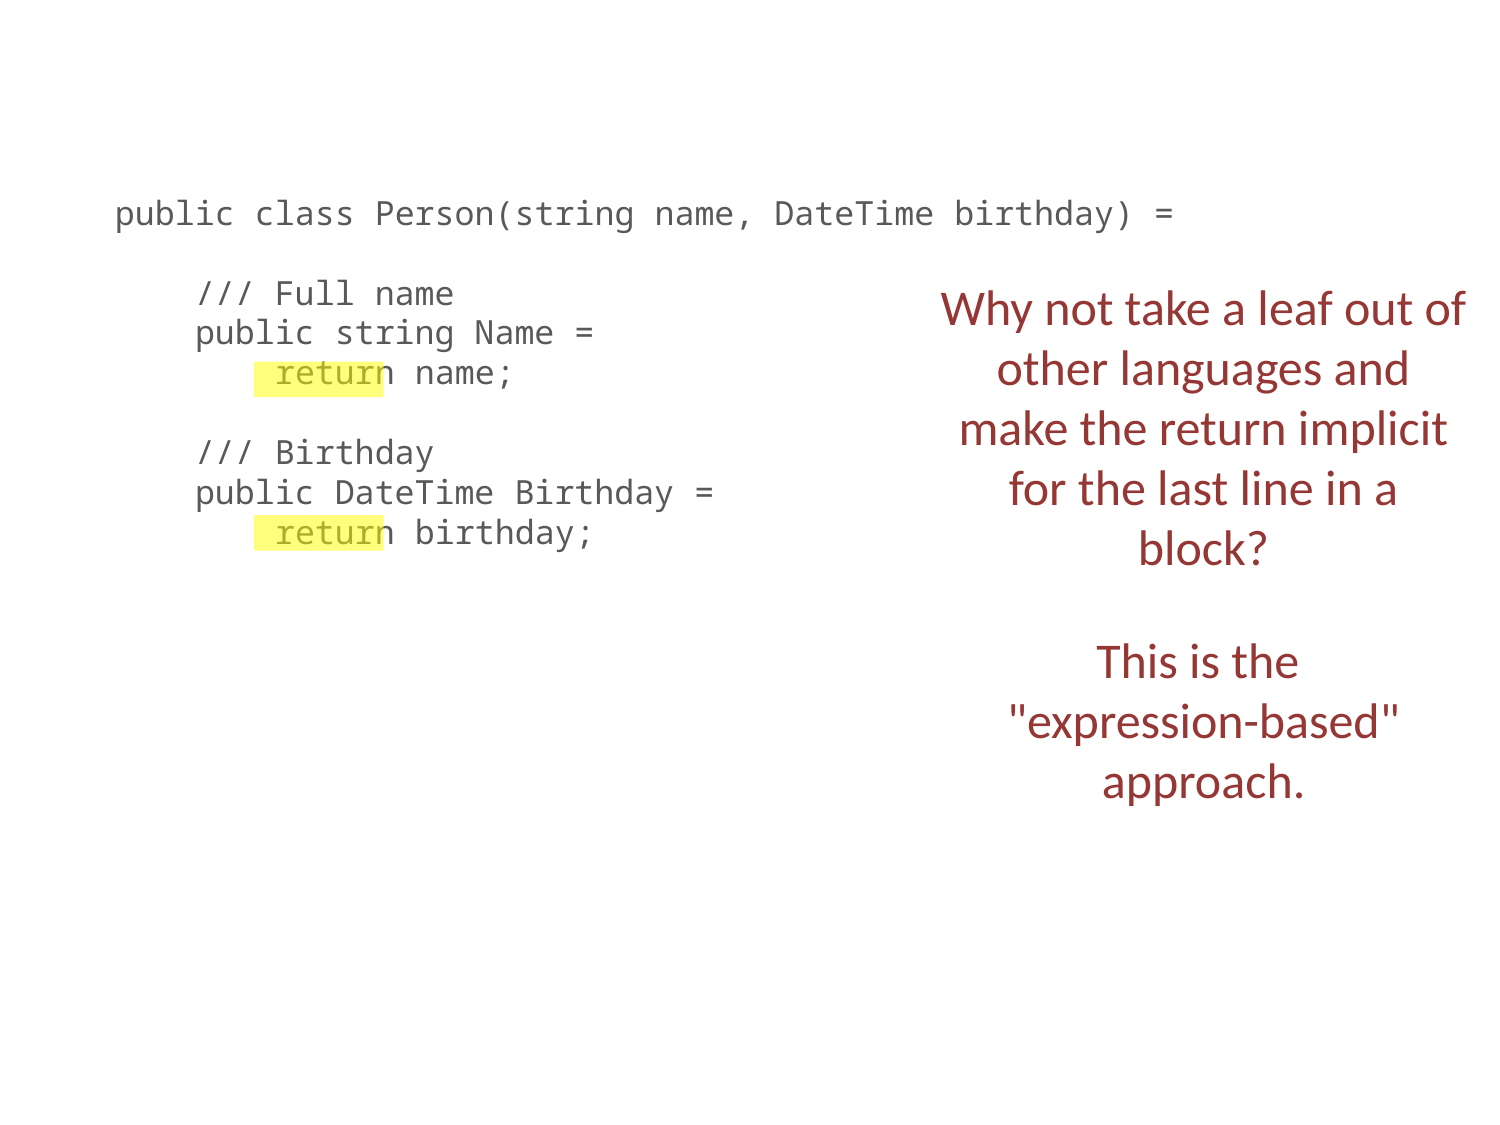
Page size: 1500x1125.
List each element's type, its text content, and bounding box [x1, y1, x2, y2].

text_box Why not take a leaf out of other languages and make the return implicit for the last line in a block? [924, 267, 1483, 583]
text_box public class Person(string name, DateTime birthday) = /// Full name public string Name = return name; /// Birthday public DateTime Birthday = return birthday; [100, 184, 1306, 559]
text_box [252, 513, 386, 553]
text_box [252, 360, 386, 399]
text_box This is the "expression-based" approach. [924, 621, 1483, 817]
